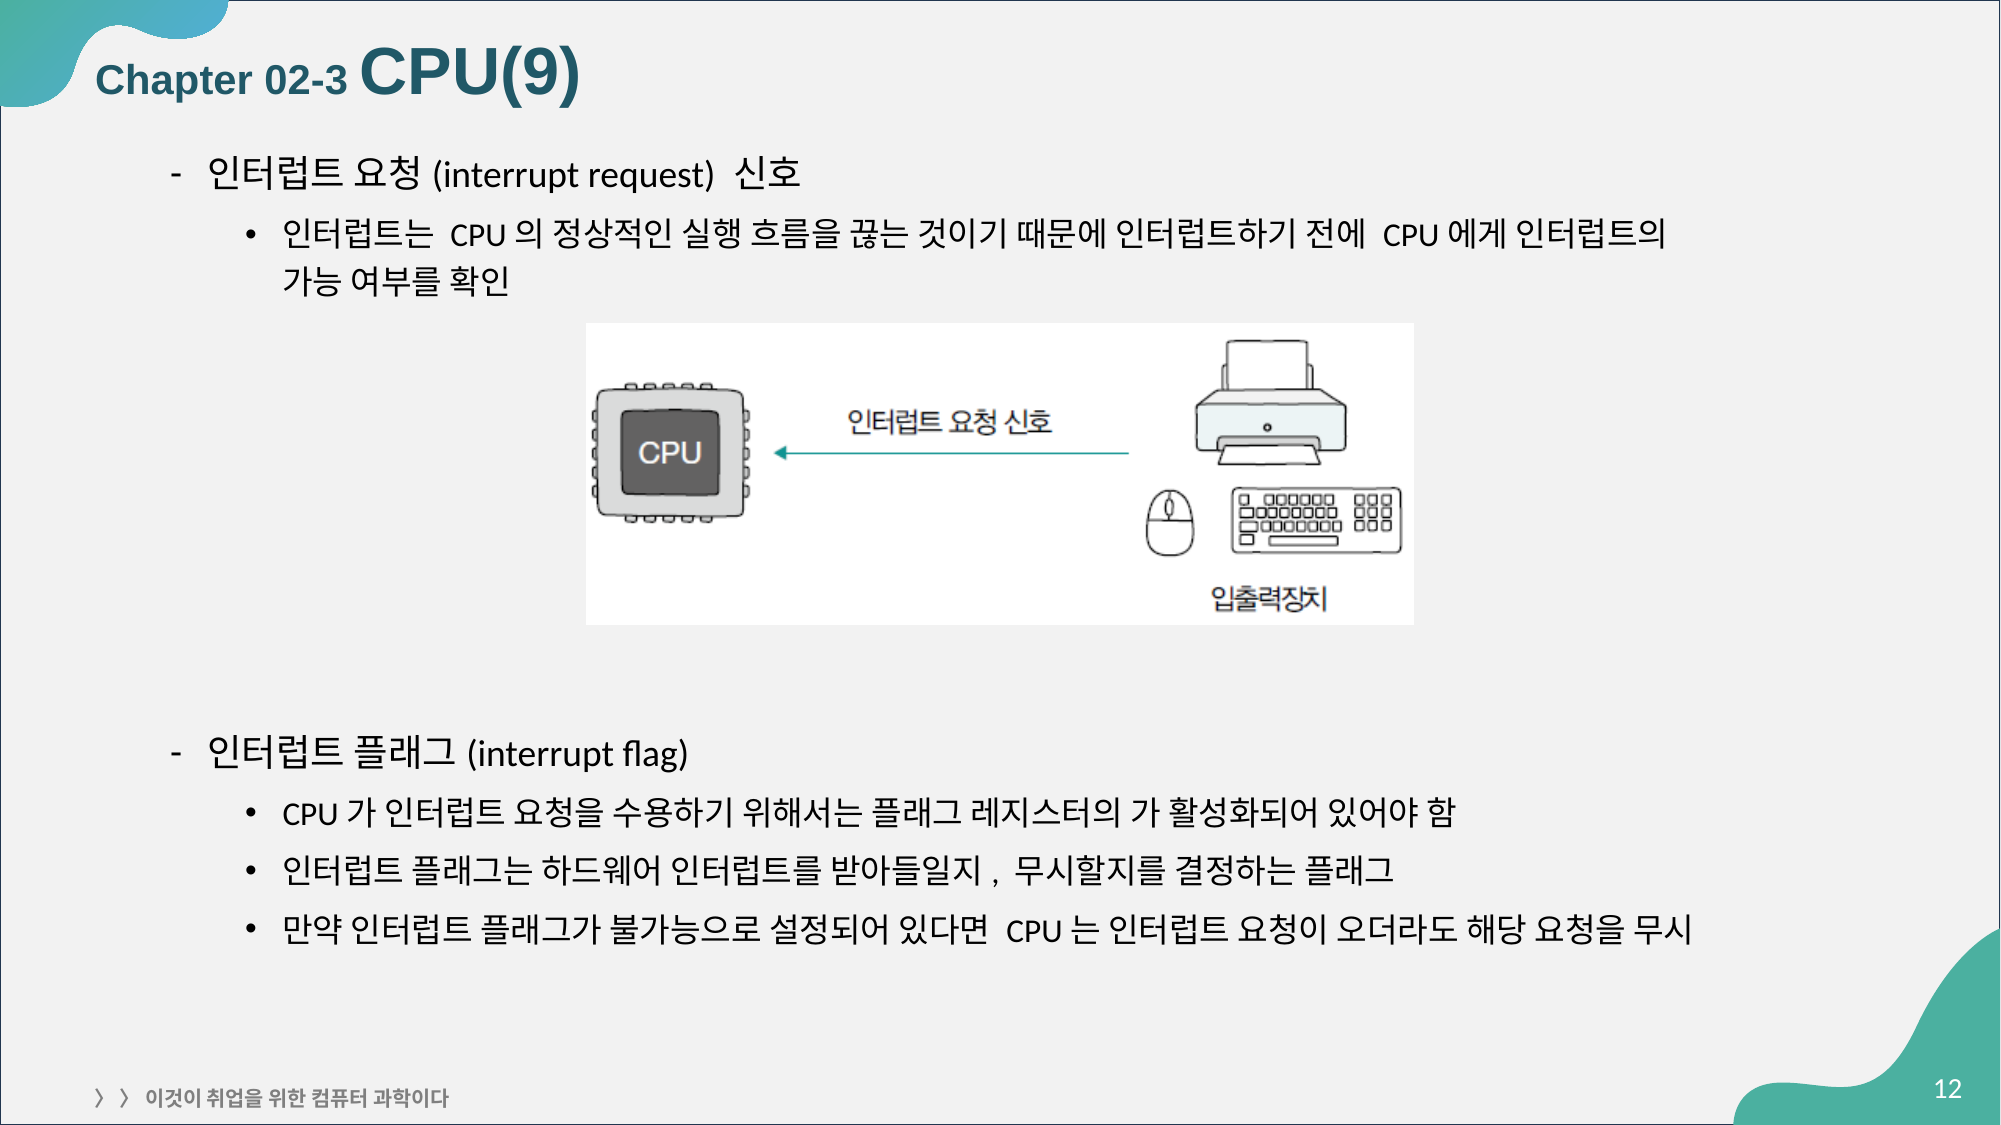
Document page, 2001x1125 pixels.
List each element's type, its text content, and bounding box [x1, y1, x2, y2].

title Chapter 02-3 CPU(9) [79, 17, 1931, 128]
slide_number ‹#› [1917, 1061, 1984, 1122]
picture [586, 322, 1414, 625]
list 인터럽트 요청(interrupt request) 신호 인터럽트는 CPU의 정상적인 실행 흐름을 끊는 것이기 때문에 인터럽트하기 전에 CPU에게 인터럽트의 가능 여부를 확인 인터럽트 플래그(interrupt flag) CPU가 인터럽트 요청을 수용하기 위해서는 플래그 레지스터의 가 활성화되어 있어야 함 인터럽트 플래그는 하드웨어 인터럽트를 받아들일지, 무시할지를 결정하는 플래그 만약 인터럽트 플래그가 불가능으로 설정되어 있다면 CPU는 인터럽트 요청이 오더라도 해당 요청을 무시 [79, 133, 1964, 1035]
footer 〉 〉 이것이 취업을 위한 컴퓨터 과학이다 [79, 1078, 755, 1114]
